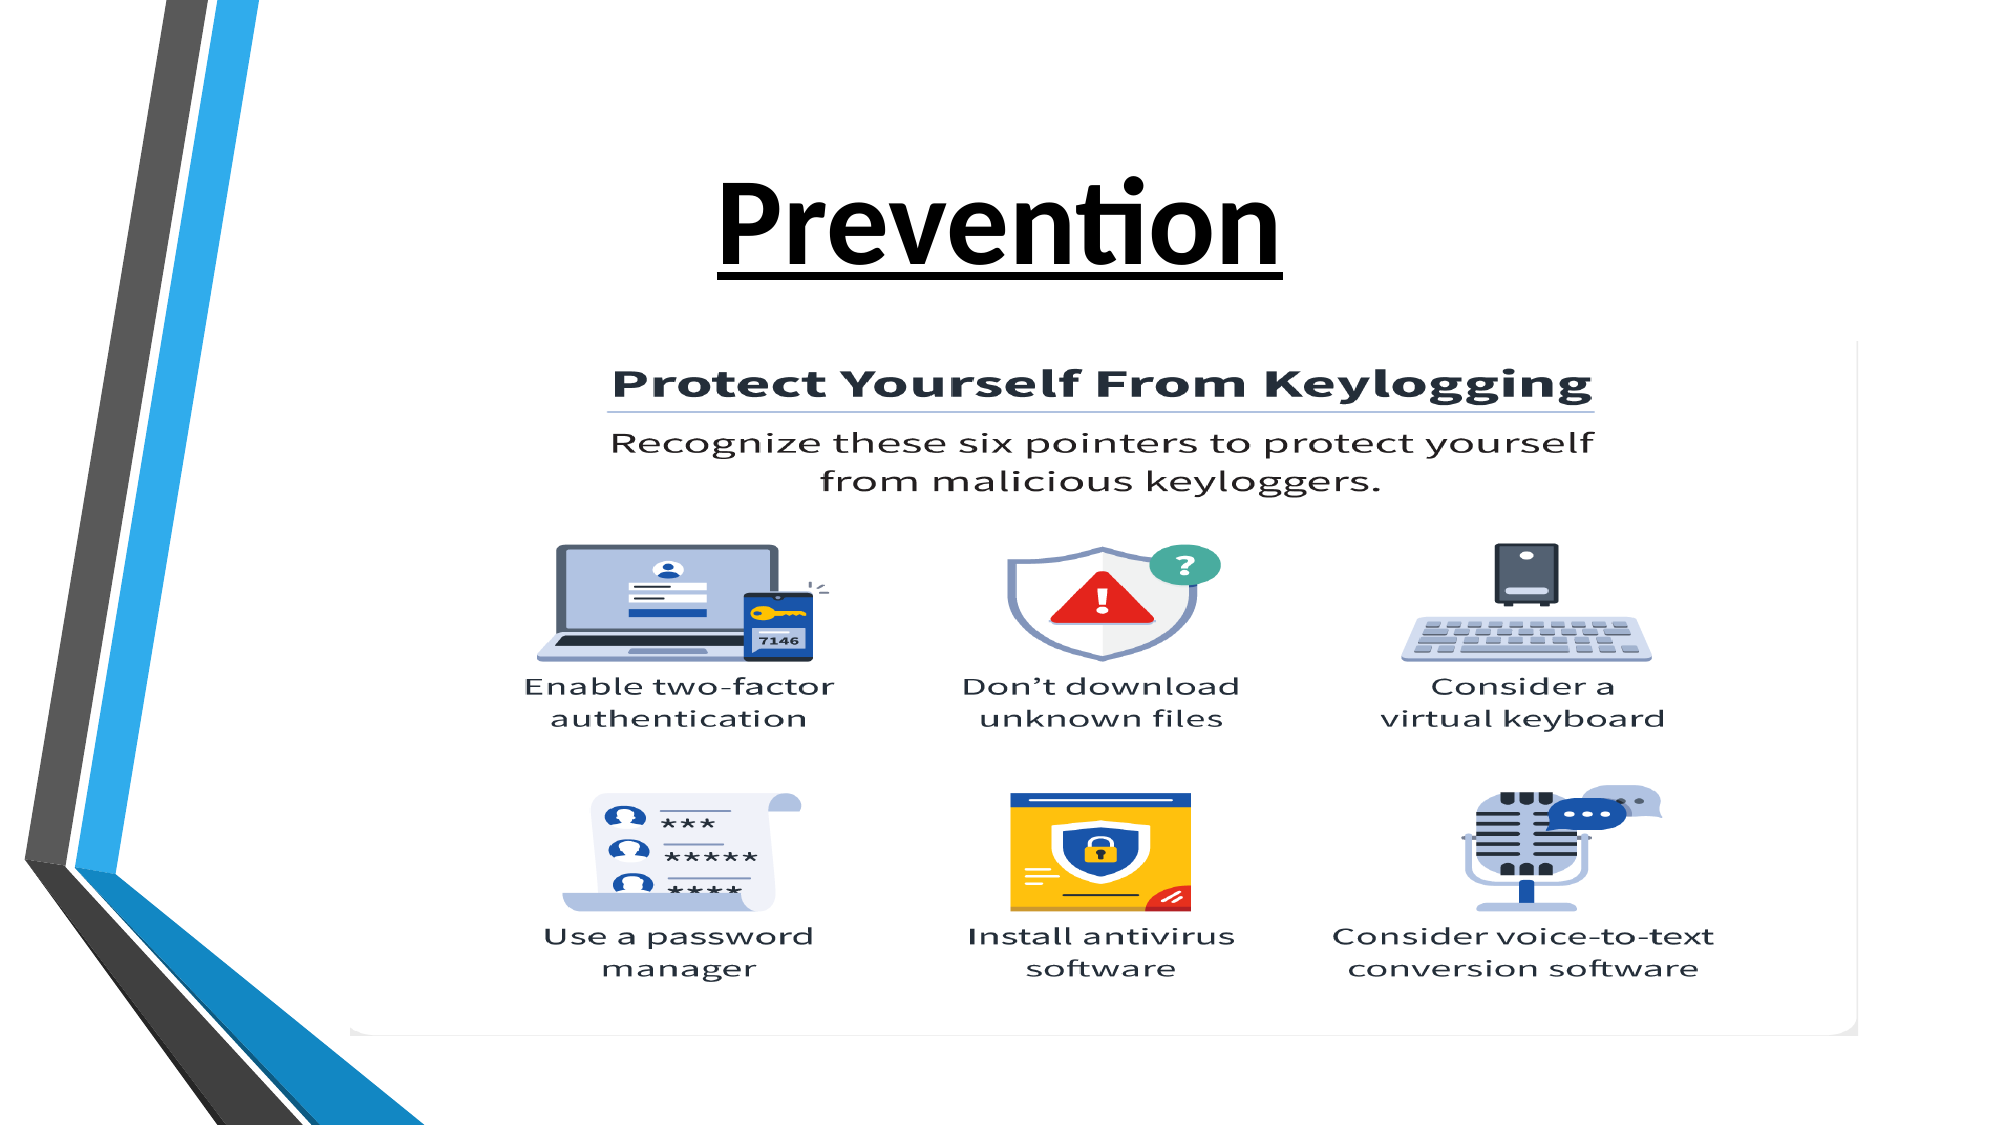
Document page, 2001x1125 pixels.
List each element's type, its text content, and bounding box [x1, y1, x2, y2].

text_box Prevention [701, 132, 1298, 297]
picture [349, 341, 1859, 1036]
